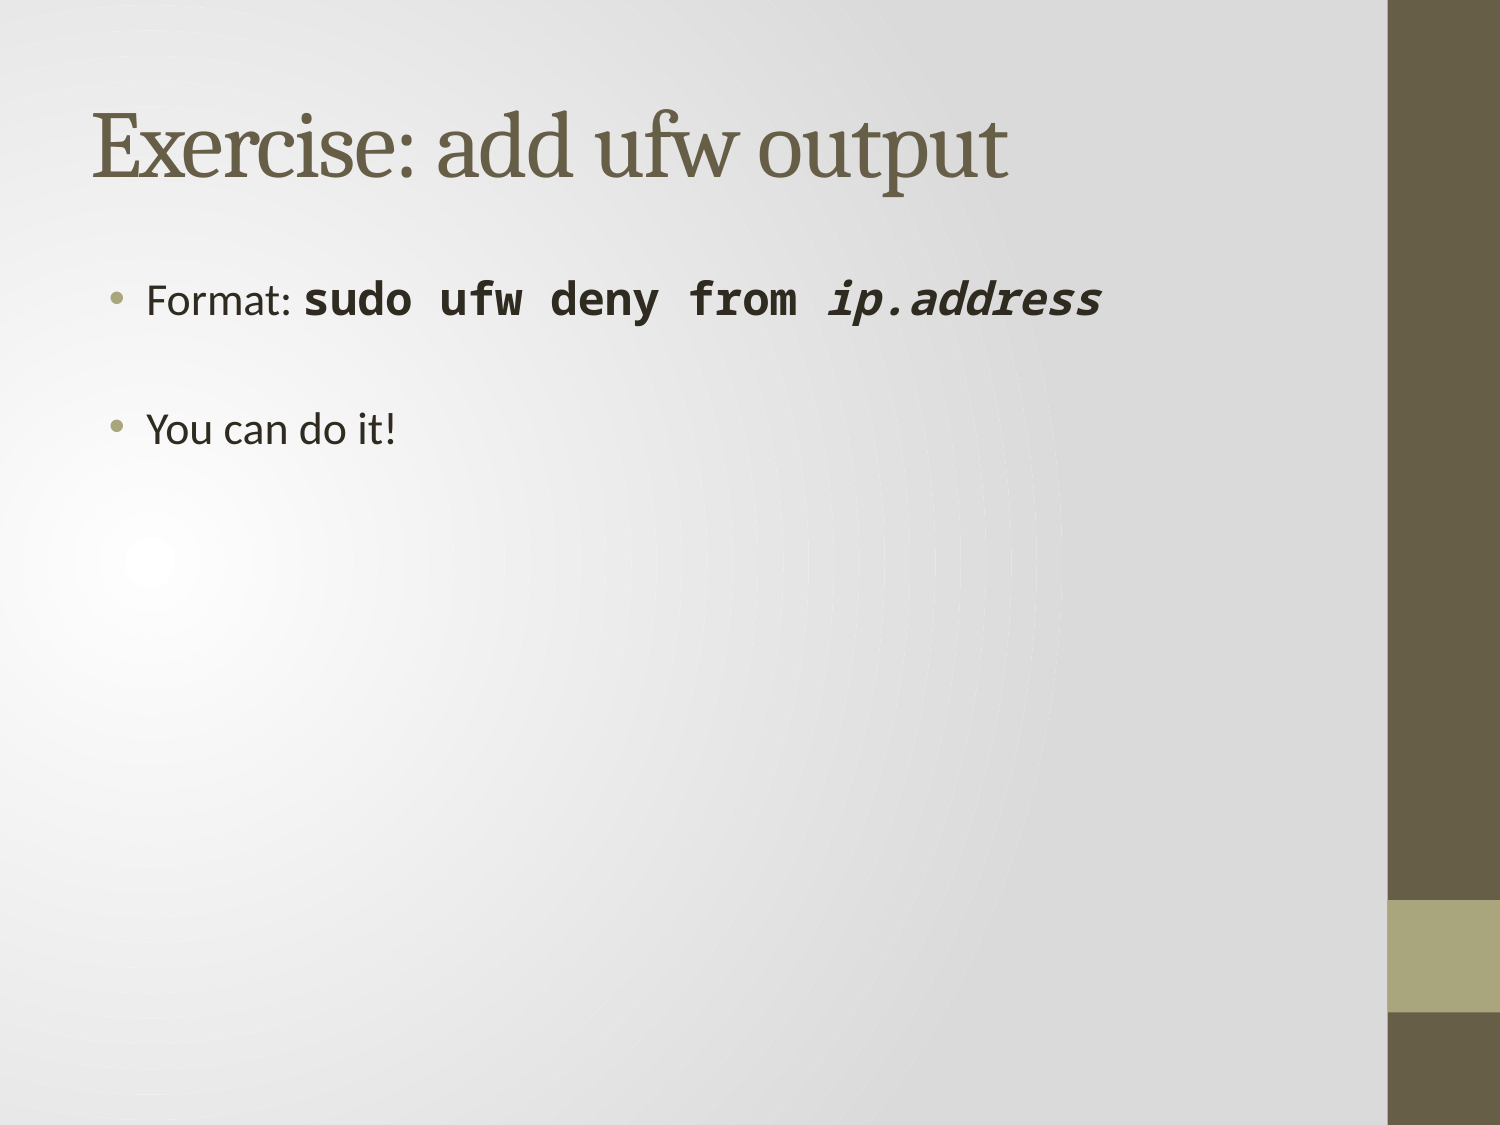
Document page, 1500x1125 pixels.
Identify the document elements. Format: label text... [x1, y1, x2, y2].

list Format: sudo ufw deny from ip.address You can do it! [75, 262, 1325, 1050]
title Exercise: add ufw output [75, 45, 1325, 233]
